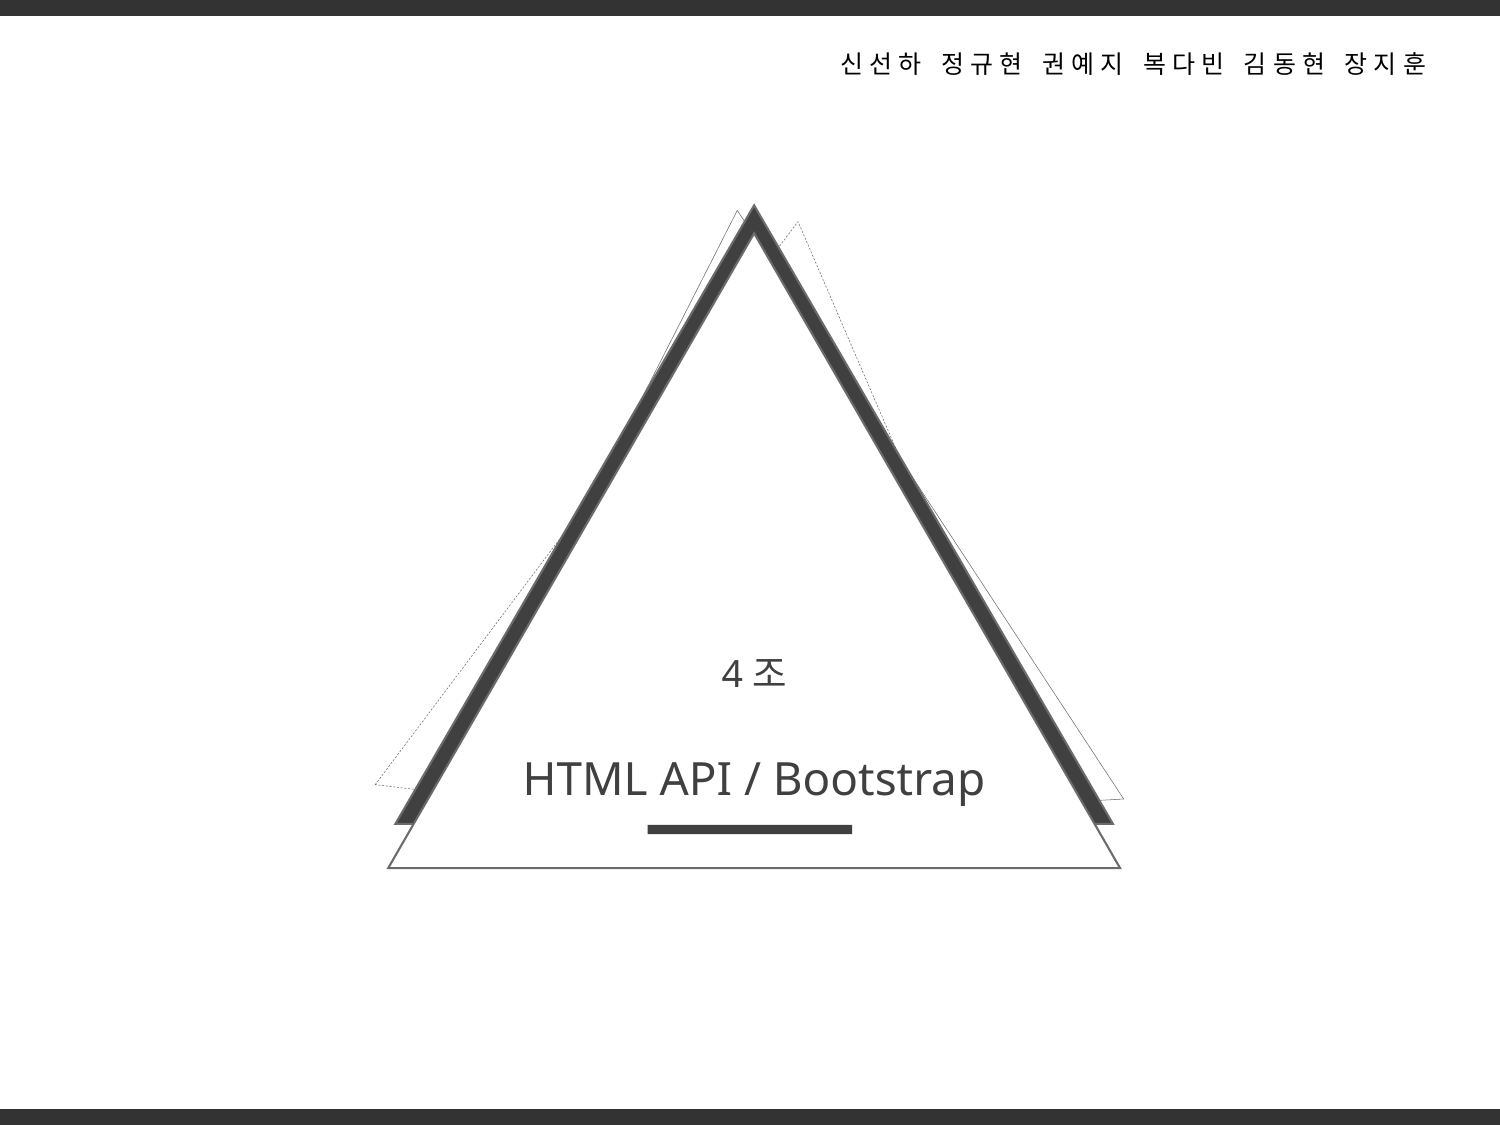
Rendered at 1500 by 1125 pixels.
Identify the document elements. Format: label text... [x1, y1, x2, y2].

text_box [388, 205, 1121, 869]
text_box 신선하 정규현 권예지 복다빈 김동현 장지훈 [825, 41, 1489, 87]
text_box [0, 0, 1500, 17]
text_box [0, 1108, 1500, 1125]
